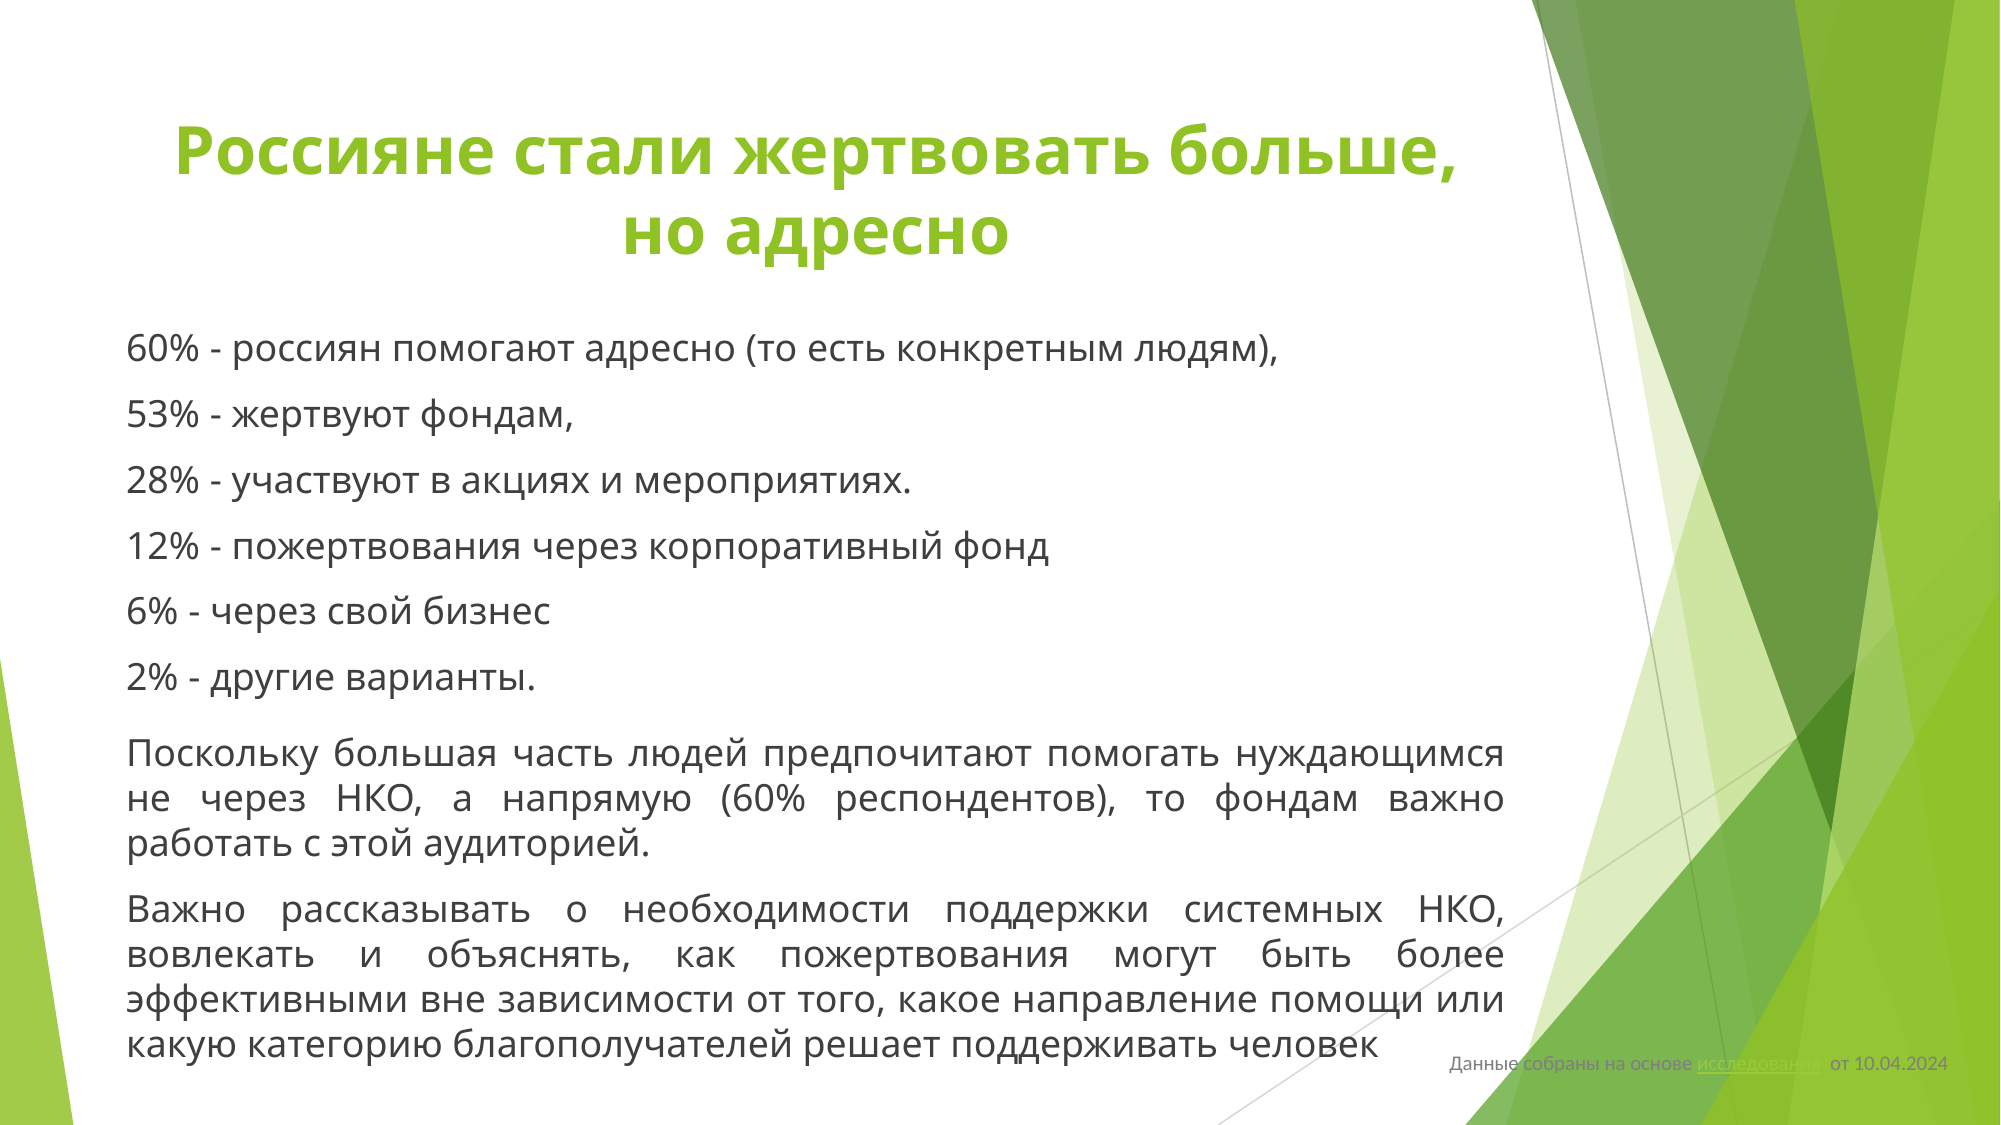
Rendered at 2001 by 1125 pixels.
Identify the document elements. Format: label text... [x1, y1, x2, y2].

text_box Данные собраны на основе исследования от 10.04.2024 [1204, 1024, 1964, 1100]
list Поскольку большая часть людей предпочитают помогать нуждающимся не через НКО, а напрямую (60% респондентов), то фондам важно работать с этой аудиторией. Важно рассказывать о необходимости поддержки системных НКО, вовлекать и объяснять, как пожертвования могут быть более эффективными вне зависимости от того, какое направление помощи или какую категорию благополучателей решает поддерживать человек [111, 721, 1522, 1109]
list 60% - россиян помогают адресно (то есть конкретным людям), 53% - жертвуют фондам, 28% - участвуют в акциях и мероприятиях. 12% - пожертвования через корпоративный фонд 6% - через свой бизнес 2% - другие варианты. [111, 316, 1522, 721]
title Россияне стали жертвовать больше, но адресно [111, 99, 1522, 316]
